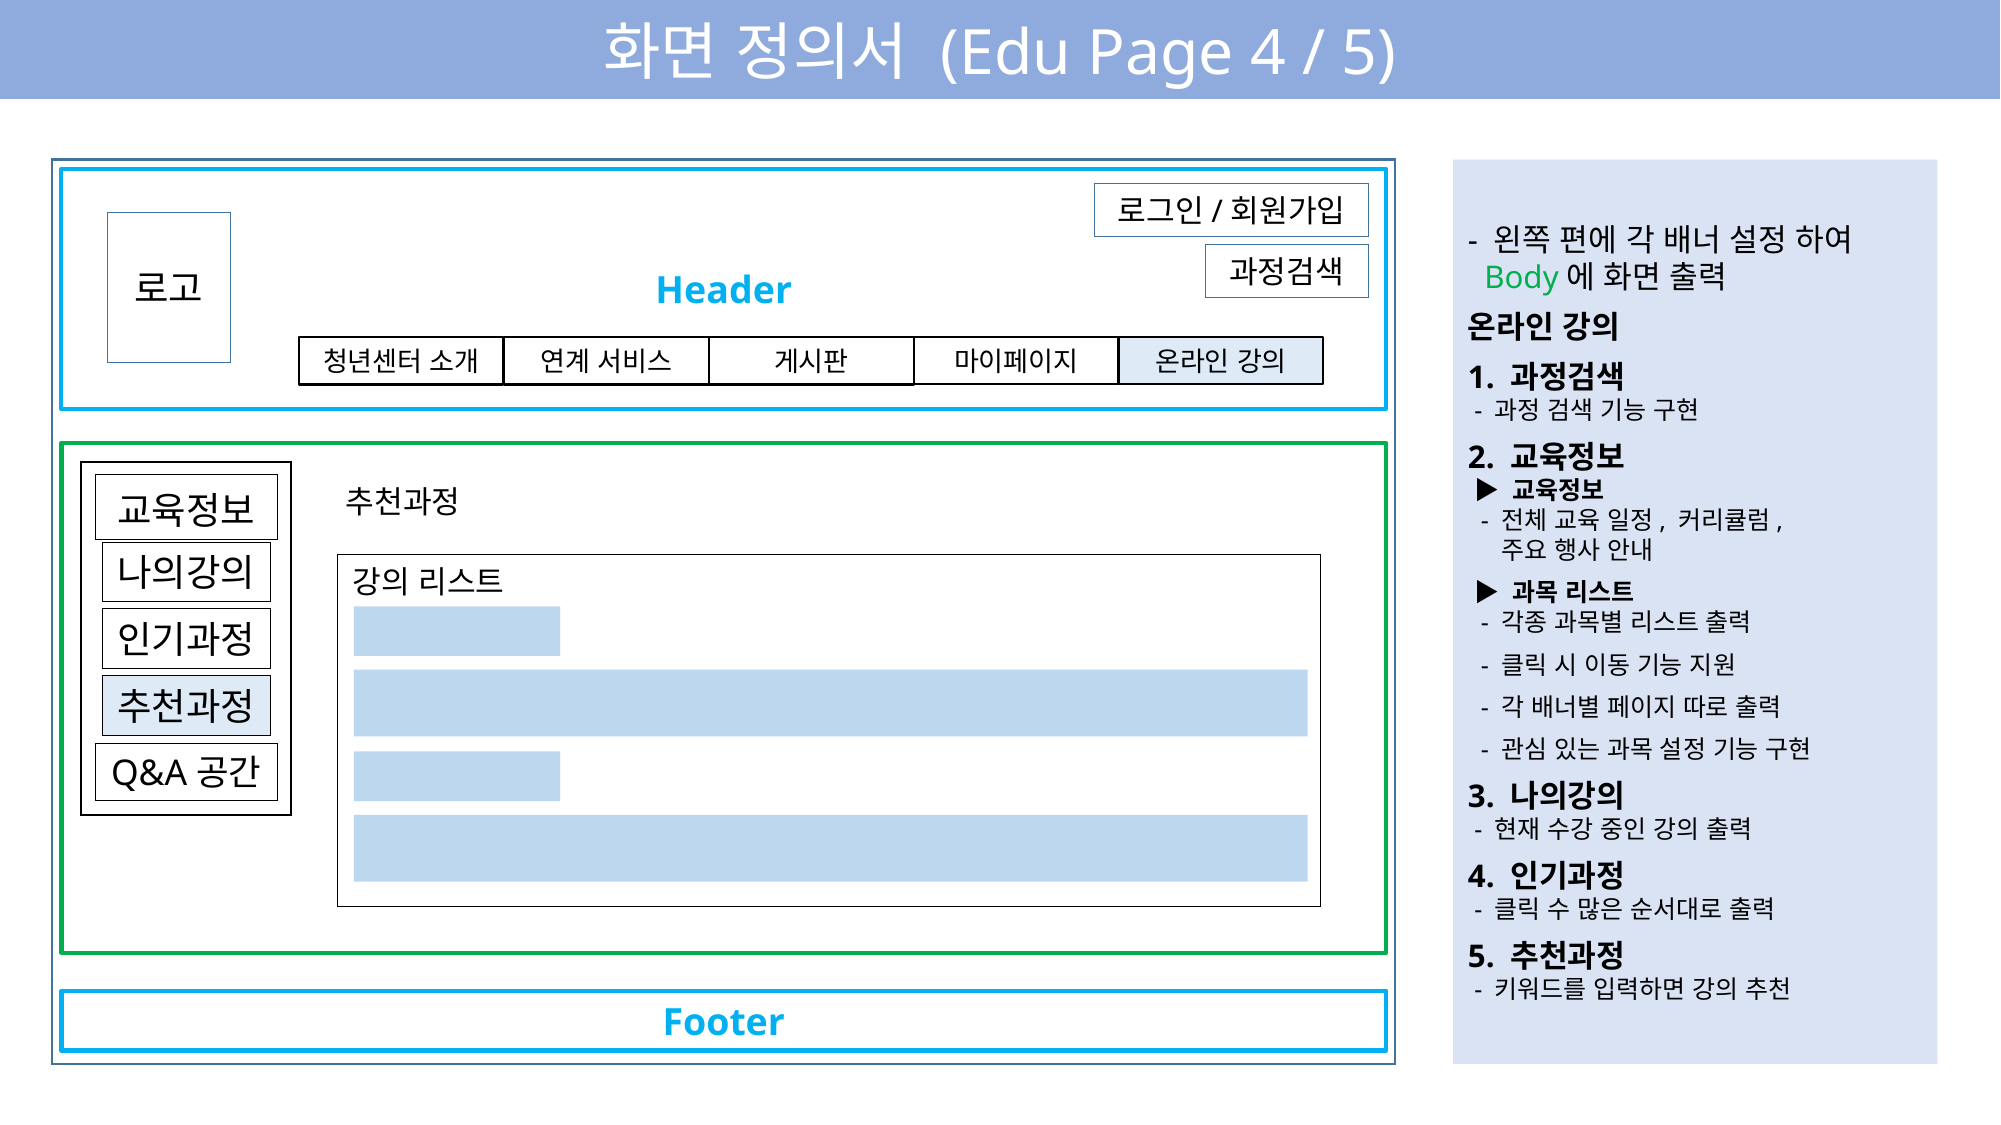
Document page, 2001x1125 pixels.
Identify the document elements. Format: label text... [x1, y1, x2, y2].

text_box 화면 정의서 (Edu Page 4 / 5) [0, 0, 2000, 100]
text_box 강의 리스트 [337, 554, 1321, 907]
text_box [353, 669, 1309, 737]
text_box 로그인/회원가입 [1094, 183, 1369, 237]
text_box [353, 605, 561, 657]
text_box [353, 750, 561, 802]
text_box [80, 461, 292, 816]
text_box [298, 337, 1324, 386]
text_box [51, 158, 1396, 1065]
text_box - 왼쪽 편에 각 배너 설정 하여 Body에 화면 출력 온라인 강의 1. 과정검색 - 과정 검색 기능 구현 2. 교육정보 ▶ 교육정보 - 전체 교육 일정, 커리큘럼, 주요 행사 안내 ▶ 과목 리스트 - 각종 과목별 리스트 출력 - 클릭 시 이동 기능 지원 - 각 배너별 페이지 따로 출력 - 관심 있는 과목 설정 기능 구현 3. 나의강의 - 현재 수강 중인 강의 출력 4. 인기과정 - 클릭 수 많은 순서대로 출력 5. 추천과정 - 키워드를 입력하면 강의 추천 [1452, 158, 1938, 1065]
text_box 추천과정 [330, 474, 476, 527]
text_box 나의강의 [102, 542, 271, 602]
text_box [353, 814, 1309, 883]
